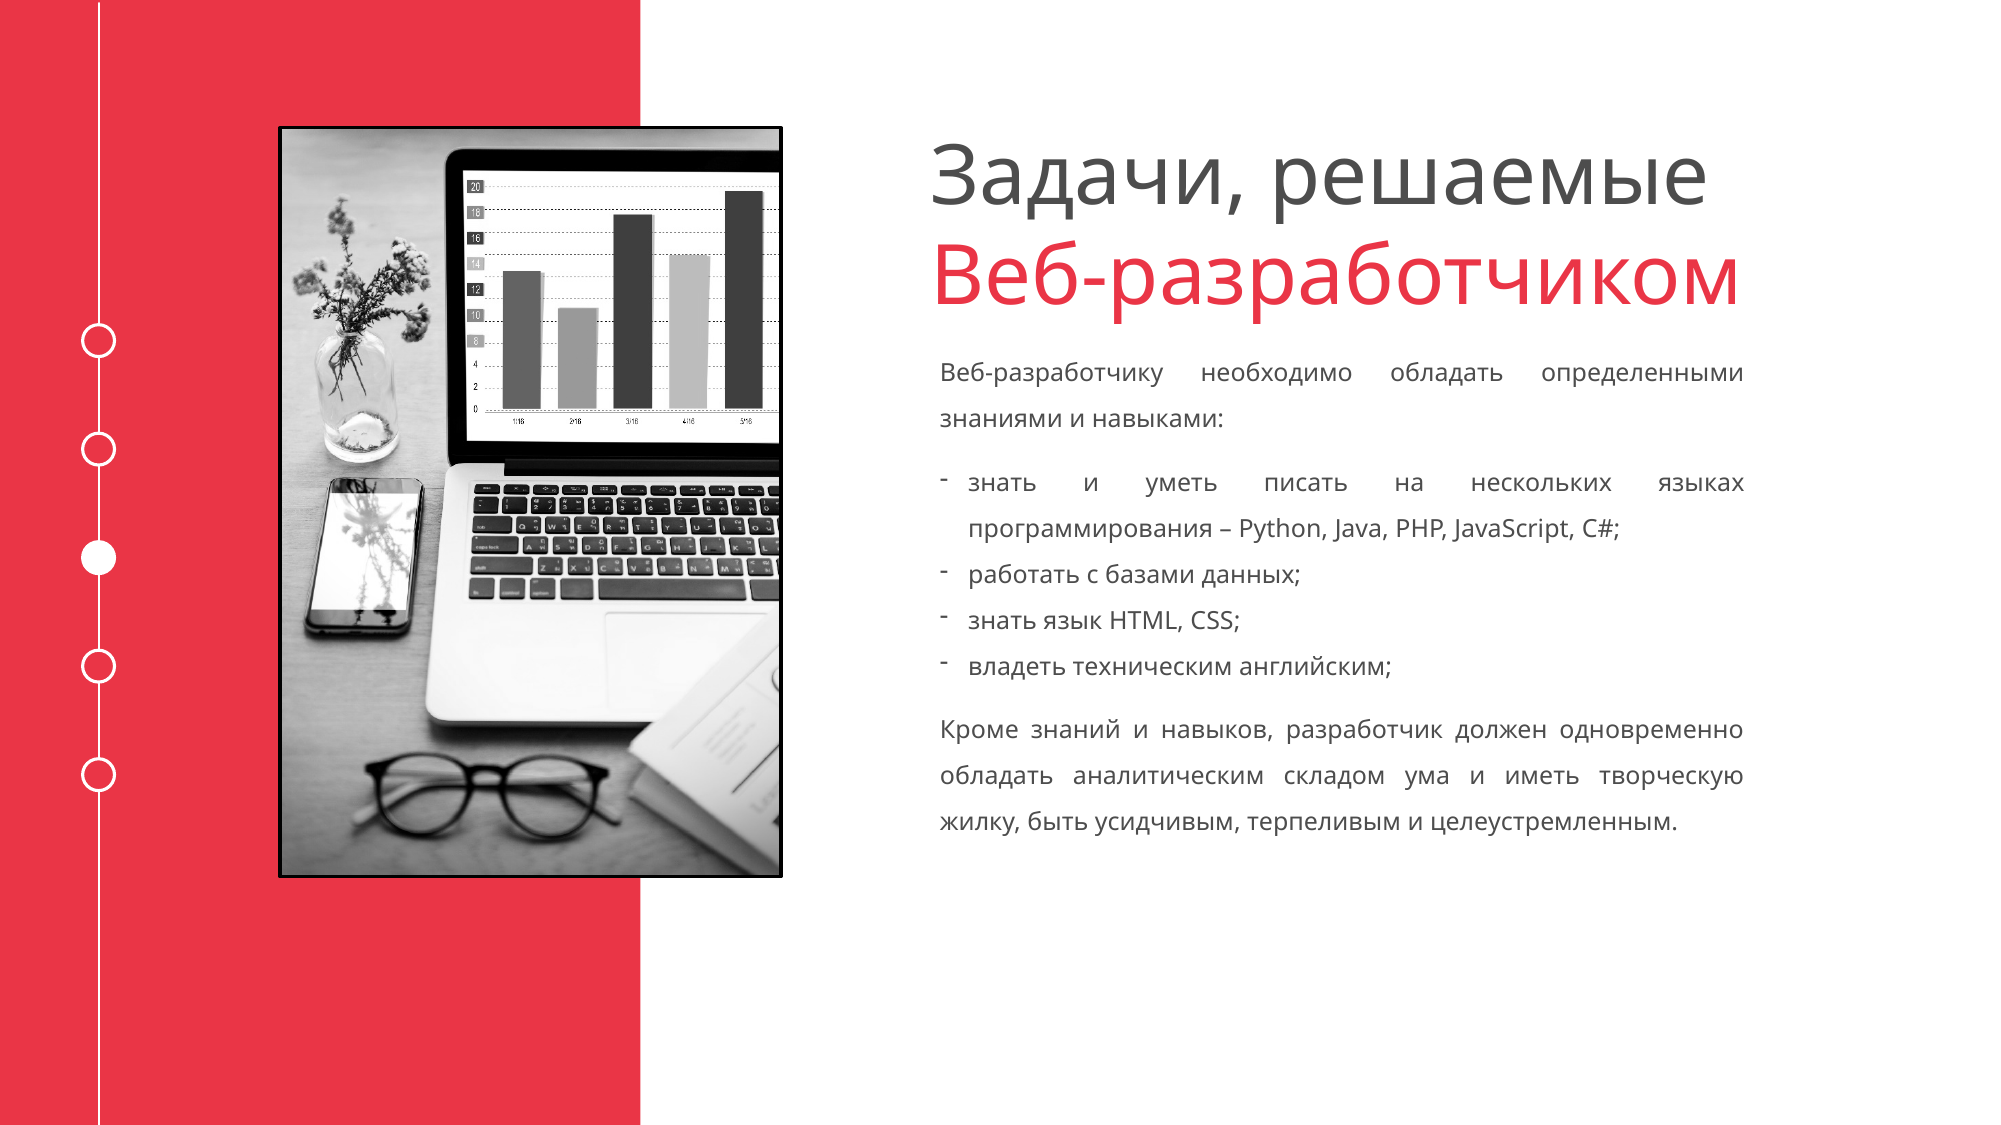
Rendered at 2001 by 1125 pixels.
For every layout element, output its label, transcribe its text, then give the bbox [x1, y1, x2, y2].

text_box Задачи, решаемые Веб-разработчиком [915, 114, 1758, 329]
text_box [81, 757, 98, 792]
text_box [99, 757, 116, 792]
text_box [81, 649, 98, 684]
text_box [99, 649, 116, 684]
picture [281, 129, 780, 876]
text_box Веб-разработчику необходимо обладать определенными знаниями и навыками: [925, 333, 1761, 440]
text_box [99, 432, 116, 467]
text_box [99, 323, 116, 358]
text_box [81, 540, 98, 575]
text_box [0, 0, 641, 1125]
text_box знать и уметь писать на нескольких языках программирования – Python, Java, PHP, JavaScript, C#; работать с базами данных; знать язык HTML, CSS; владеть техническим английским; [925, 443, 1761, 688]
text_box Кроме знаний и навыков, разработчик должен одновременно обладать аналитическим складом ума и иметь творческую жилку, быть усидчивым, терпеливым и целеустремленным. [925, 690, 1761, 843]
text_box [81, 432, 98, 467]
text_box [81, 323, 98, 358]
text_box [99, 540, 116, 575]
